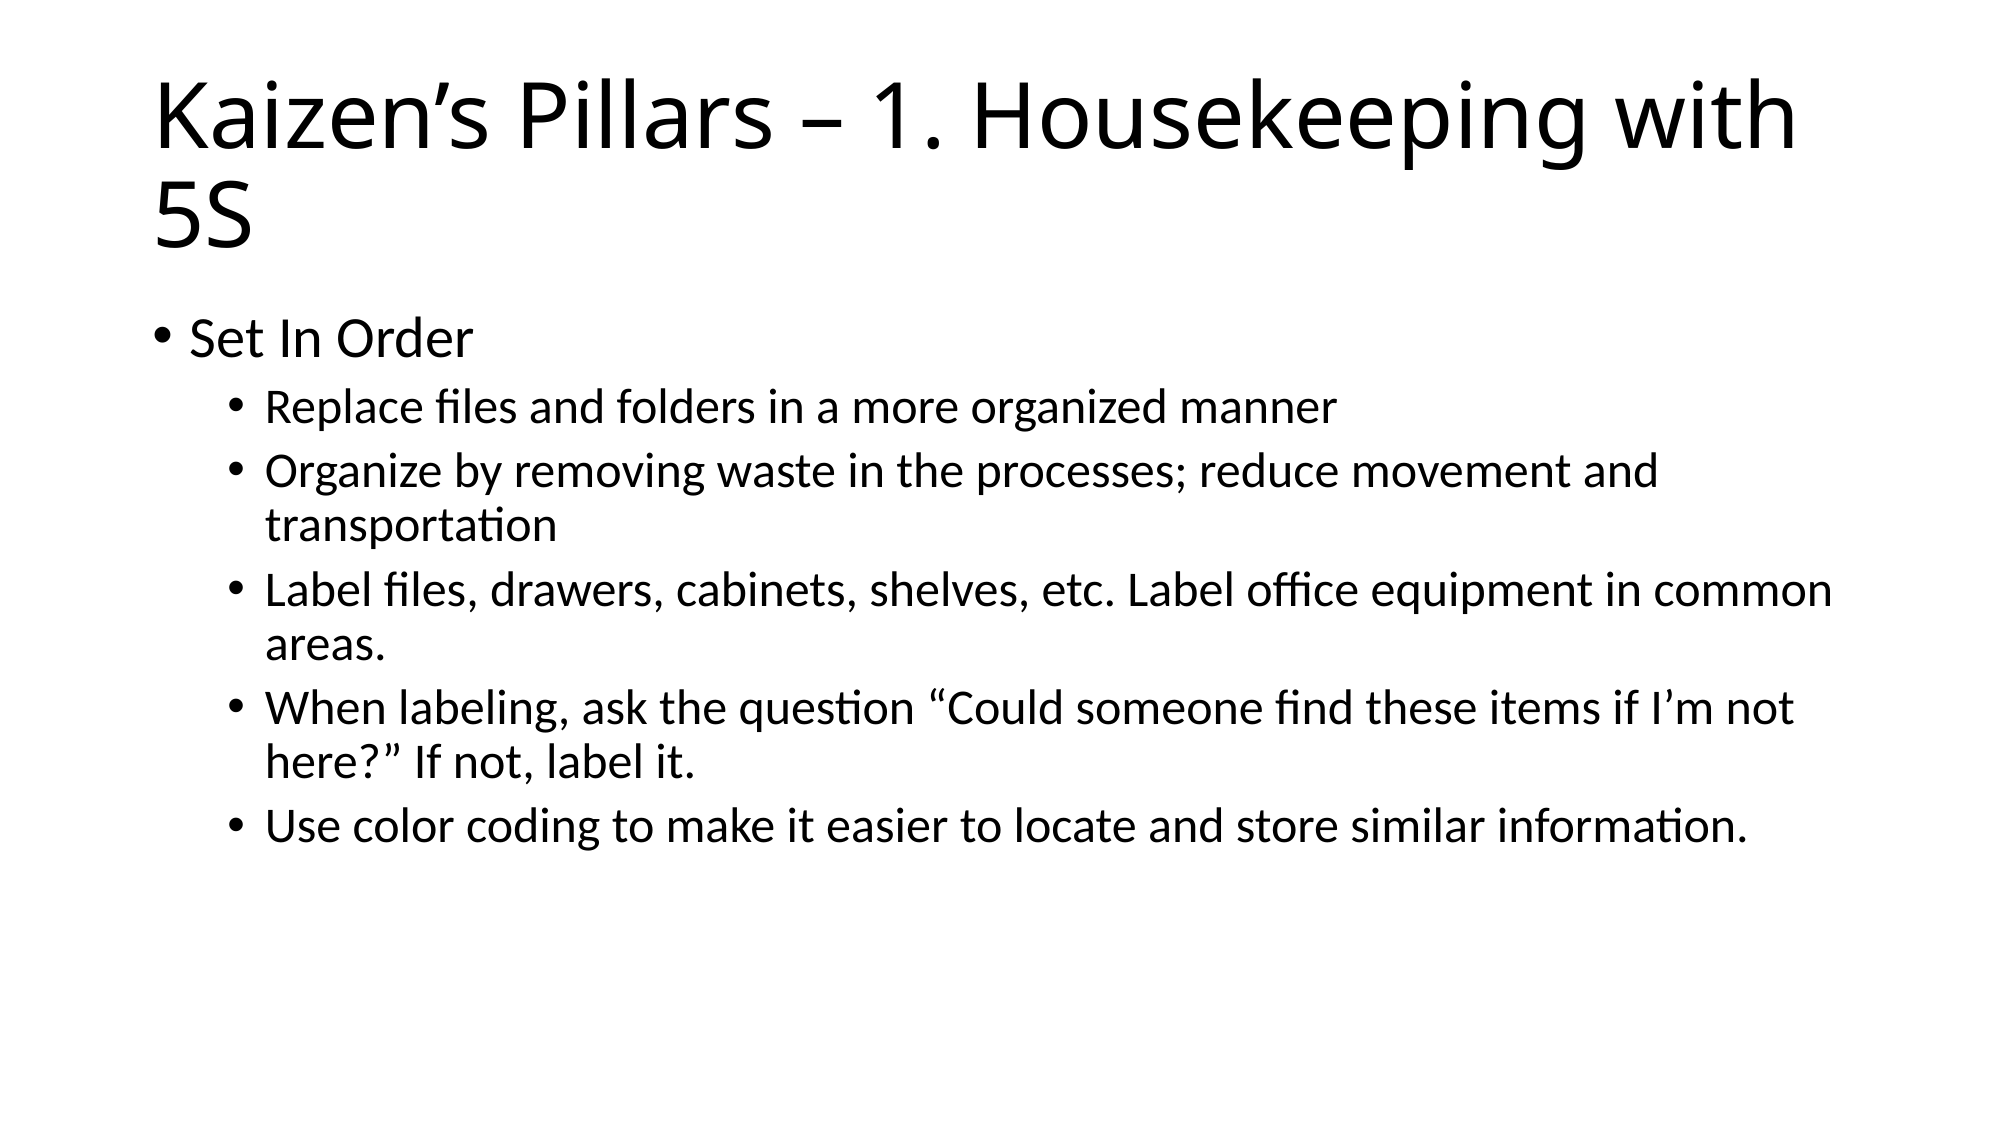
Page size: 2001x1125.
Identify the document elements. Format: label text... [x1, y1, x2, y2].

list Set In Order Replace files and folders in a more organized manner Organize by removing waste in the processes; reduce movement and transportation Label files, drawers, cabinets, shelves, etc. Label office equipment in common areas. When labeling, ask the question “Could someone find these items if I’m not here?” If not, label it. Use color coding to make it easier to locate and store similar information. [137, 299, 1863, 1014]
title Kaizen’s Pillars – 1. Housekeeping with 5S [137, 59, 1863, 278]
